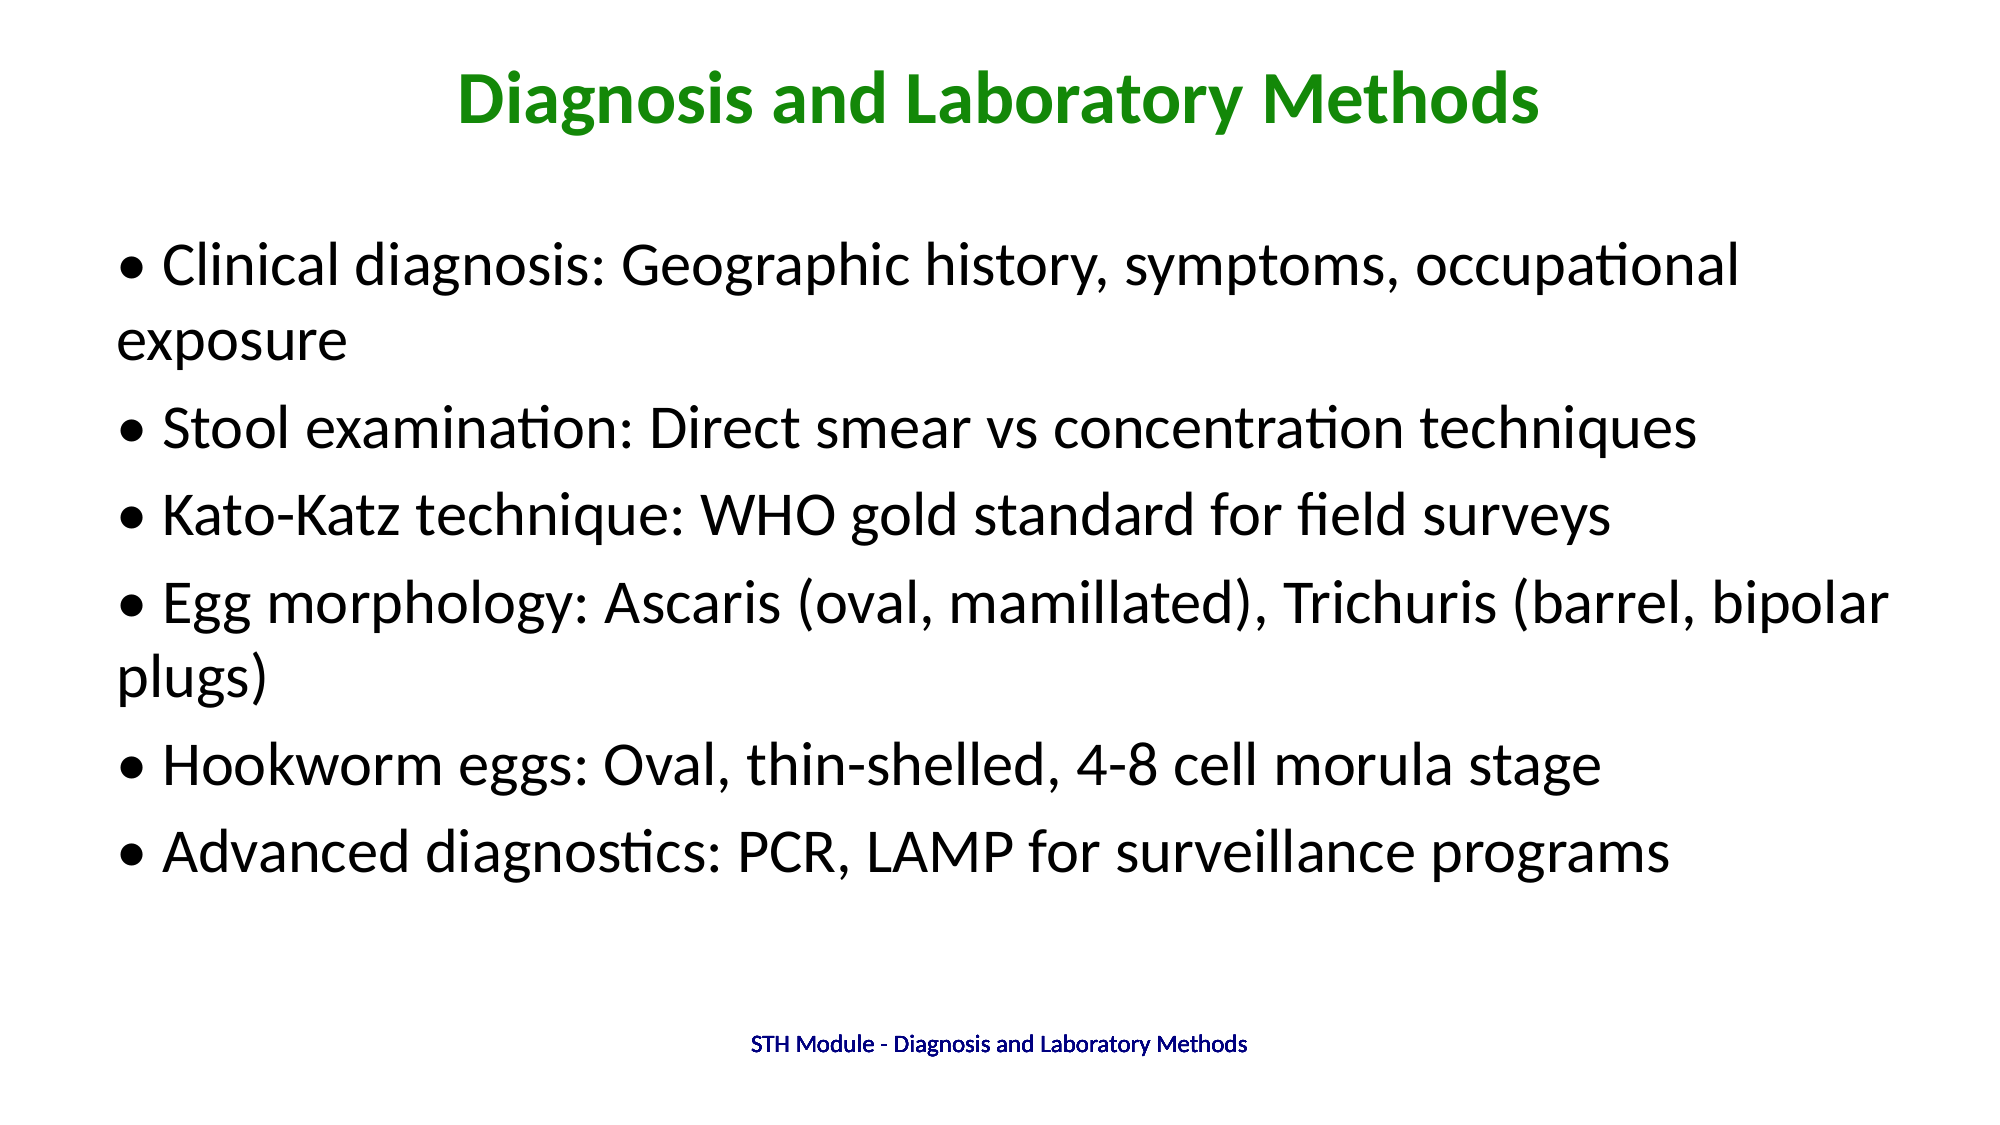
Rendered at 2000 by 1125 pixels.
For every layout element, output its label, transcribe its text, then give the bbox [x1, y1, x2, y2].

title Diagnosis and Laboratory Methods [0, 0, 2000, 188]
list • Clinical diagnosis: Geographic history, symptoms, occupational exposure • Stool examination: Direct smear vs concentration techniques • Kato-Katz technique: WHO gold standard for field surveys • Egg morphology: Ascaris (oval, mamillated), Trichuris (barrel, bipolar plugs) • Hookworm eggs: Oval, thin-shelled, 4-8 cell morula stage • Advanced diagnostics: PCR, LAMP for surveillance programs [101, 215, 1925, 959]
text_box STH Module - Diagnosis and Laboratory Methods [736, 1020, 1264, 1065]
